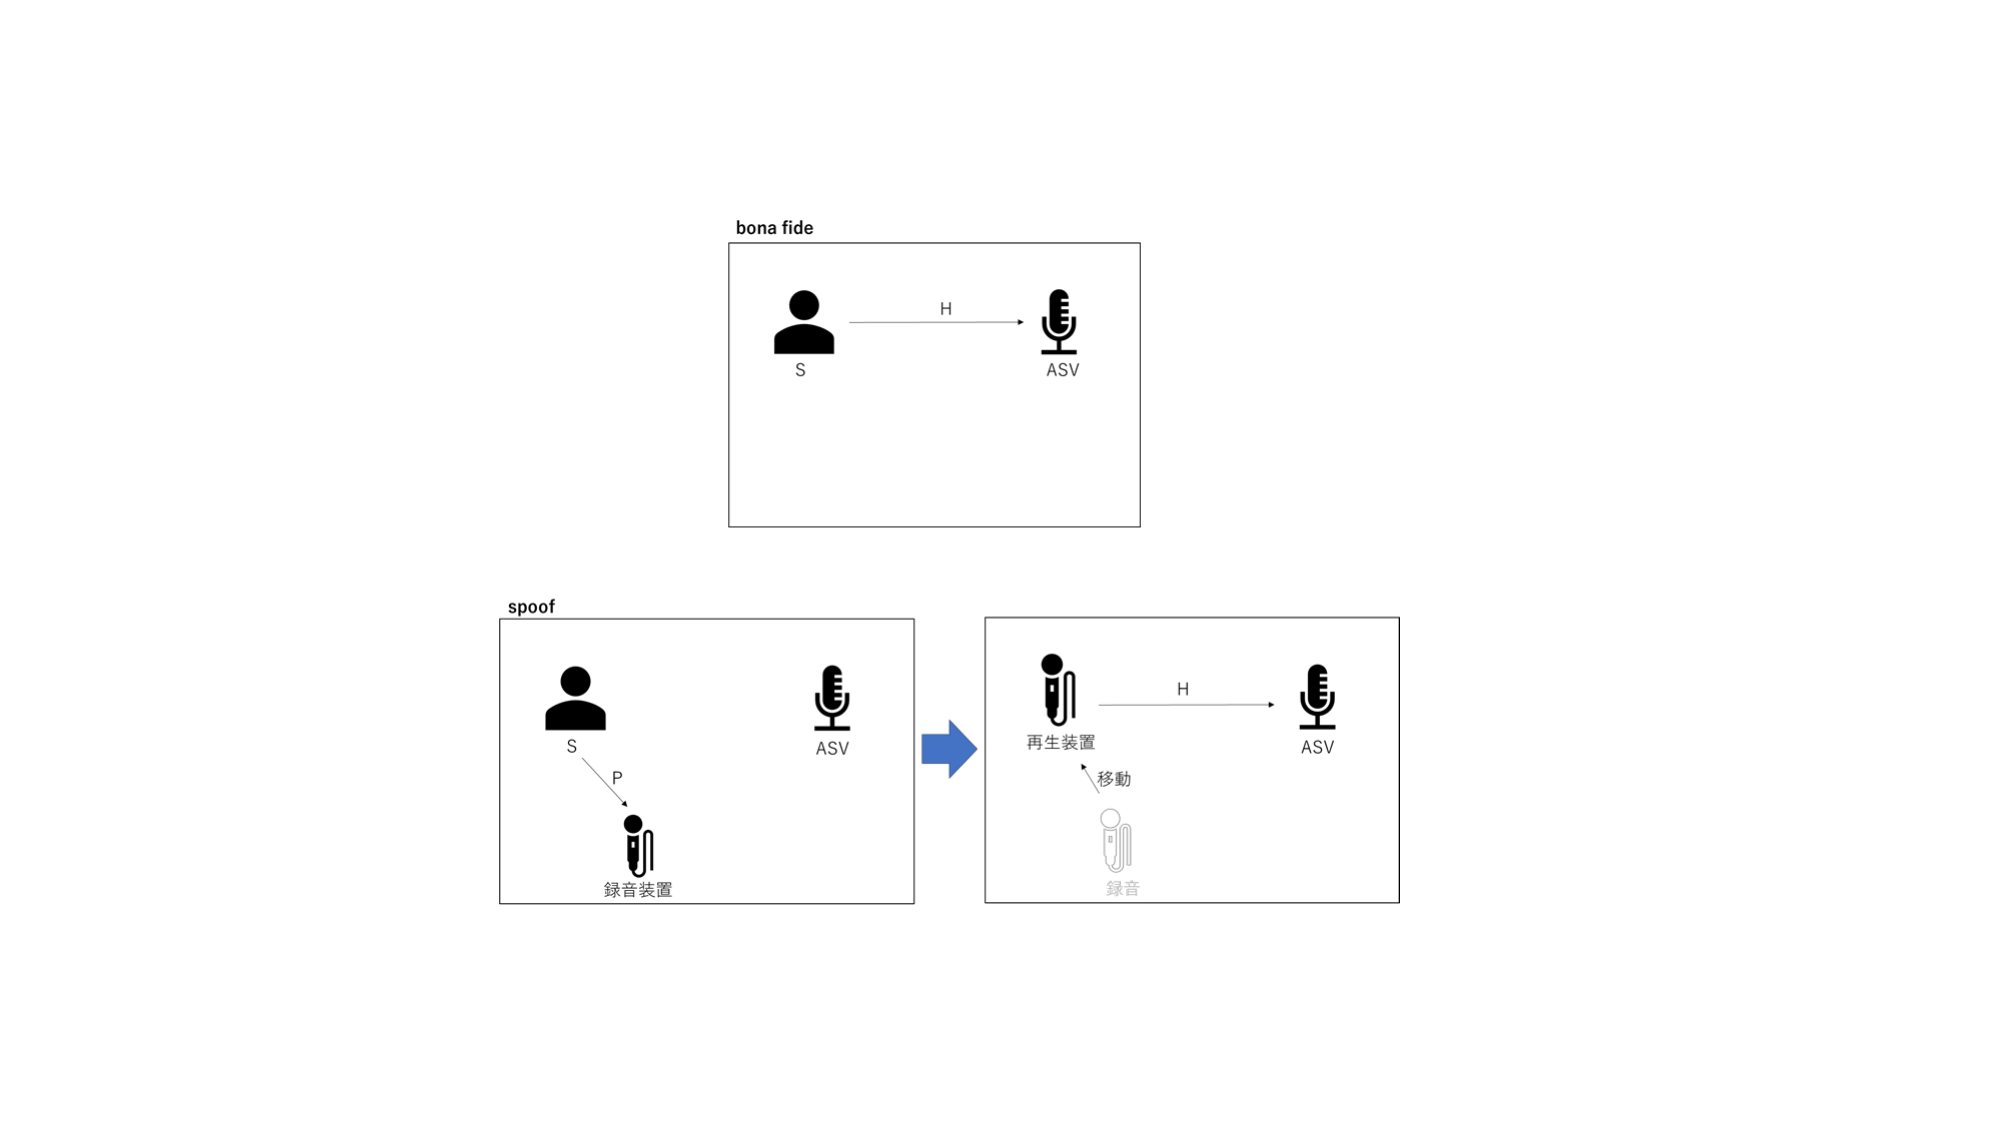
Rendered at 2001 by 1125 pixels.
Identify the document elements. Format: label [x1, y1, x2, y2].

picture [497, 212, 1400, 912]
